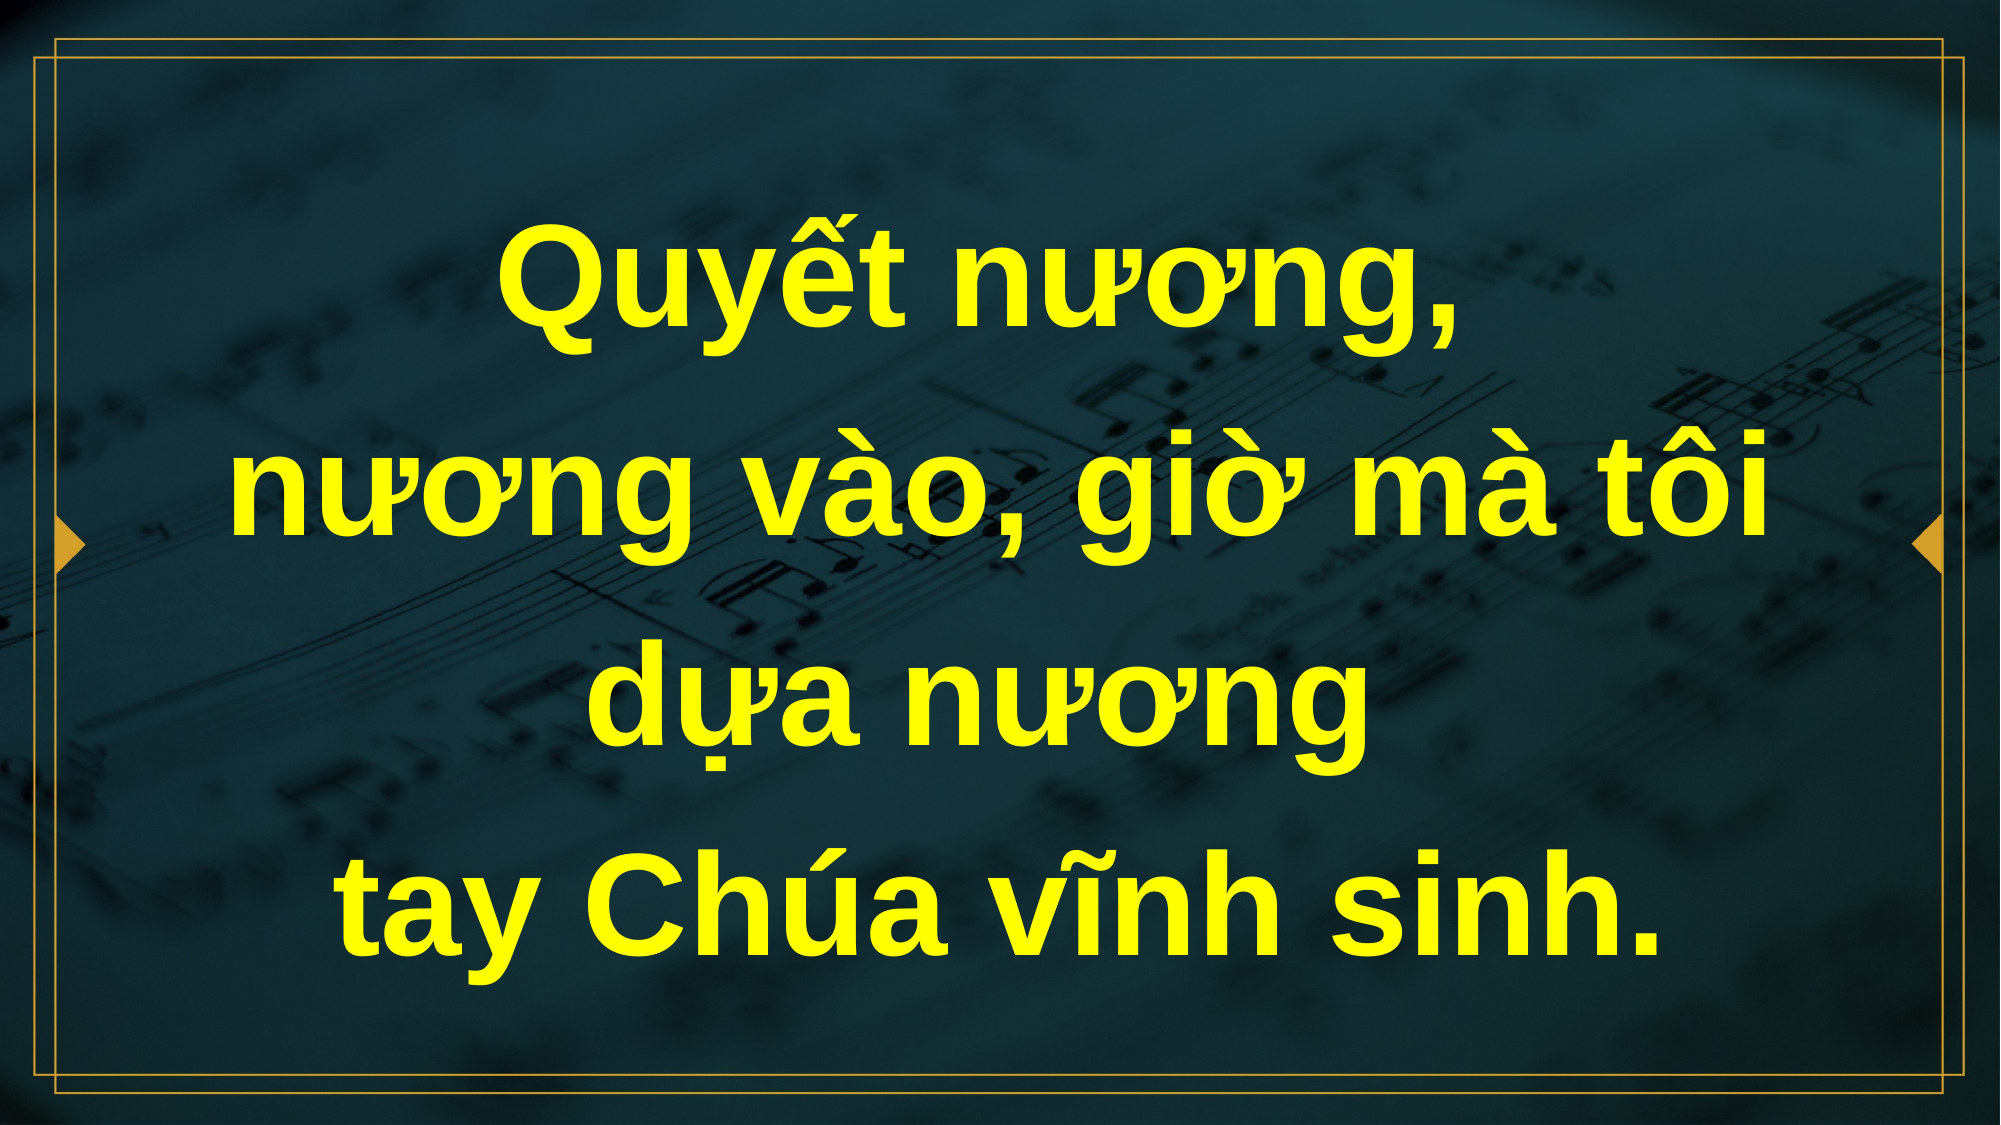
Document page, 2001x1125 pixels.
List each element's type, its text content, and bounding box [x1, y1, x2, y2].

title Quyết nương, nương vào, giờ mà tôi dựa nương tay Chúa vĩnh sinh. [55, 53, 1945, 1077]
picture [0, 0, 2000, 1125]
